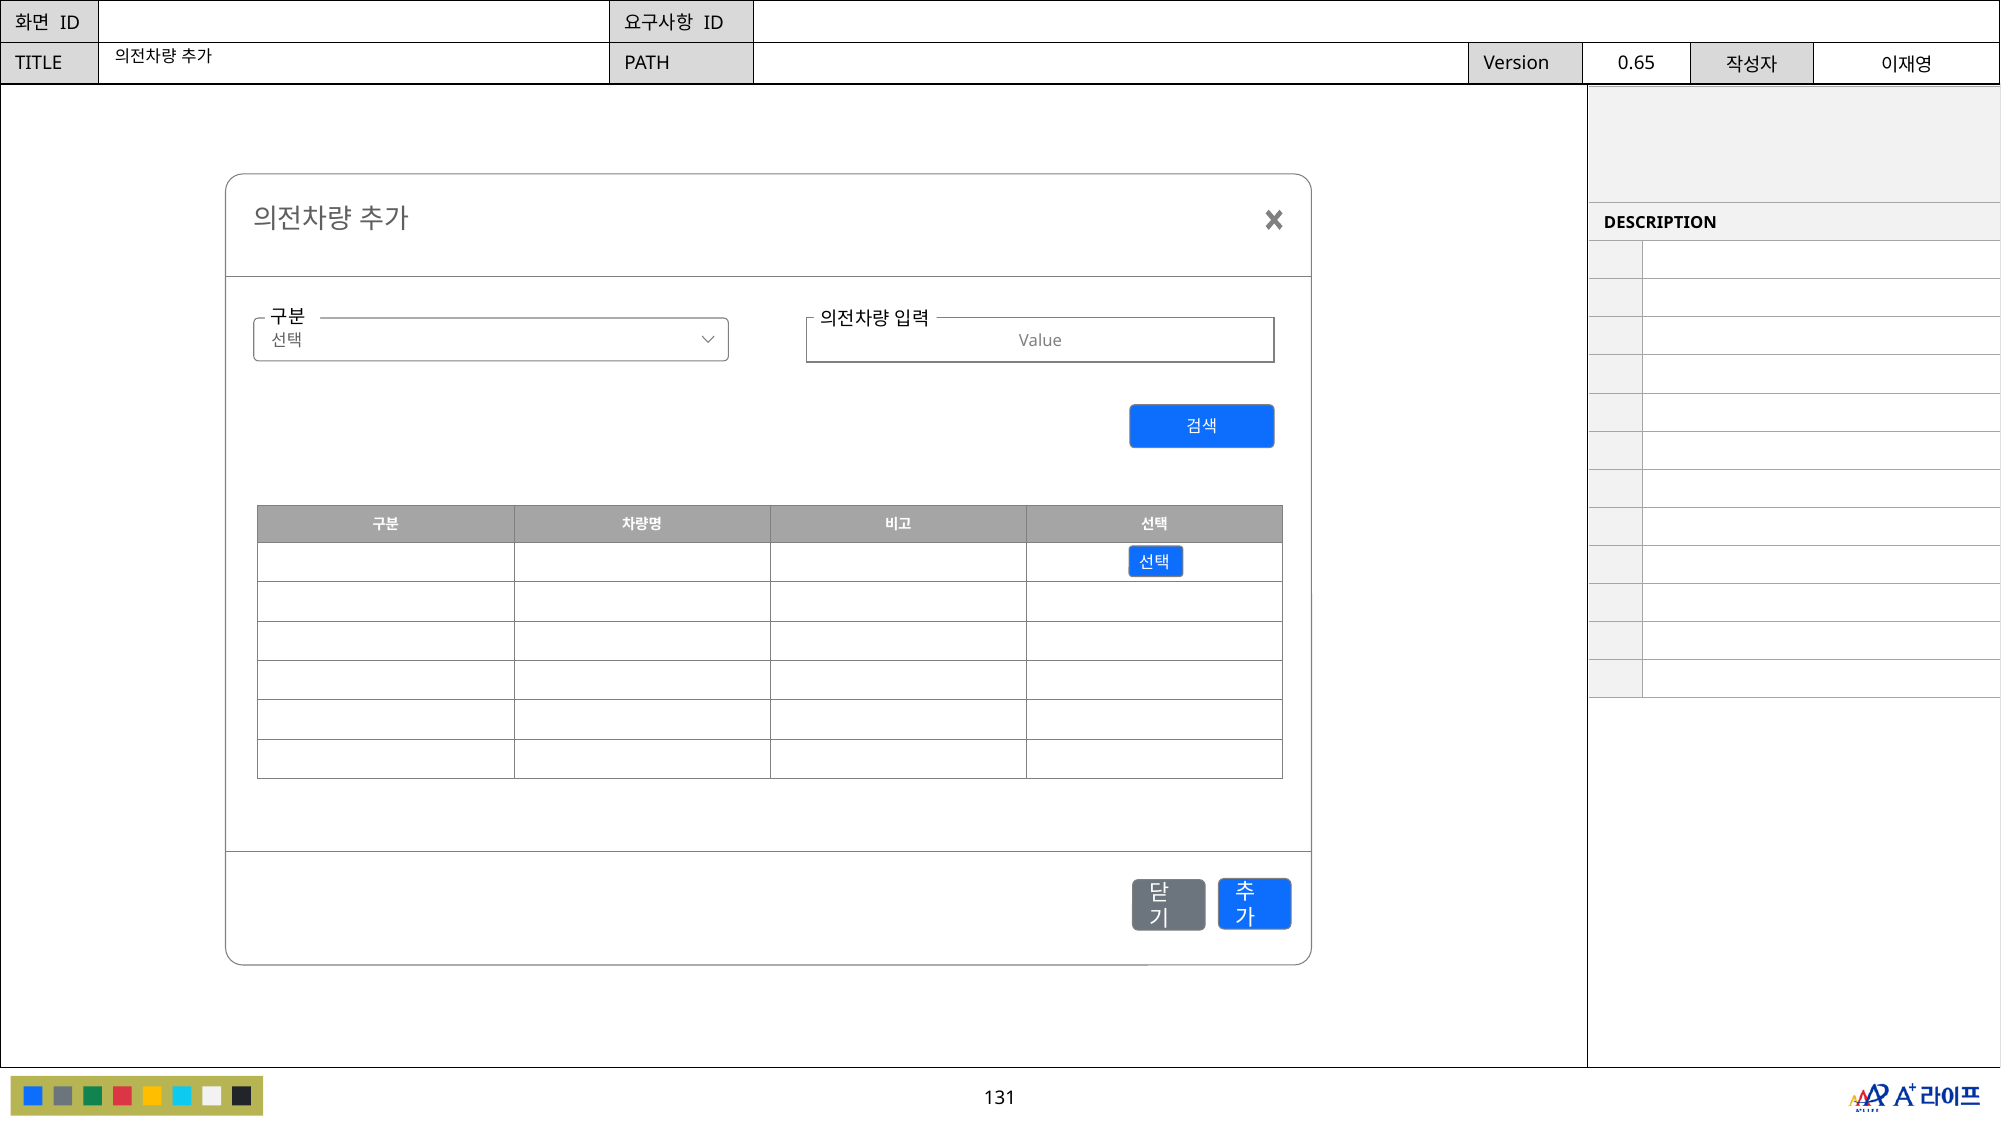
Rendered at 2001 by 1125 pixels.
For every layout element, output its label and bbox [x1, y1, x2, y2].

table_cell [1589, 394, 1642, 431]
table_cell [1589, 508, 1642, 545]
text_box [224, 172, 1313, 967]
table_cell [1589, 660, 1642, 697]
table_cell [1027, 661, 1282, 699]
table_cell [258, 622, 514, 660]
table_cell [1643, 470, 2000, 507]
table_cell [515, 661, 770, 699]
table_cell [1643, 660, 2000, 697]
table_cell [1643, 508, 2000, 545]
table_cell [1643, 546, 2000, 583]
table_cell [771, 582, 1026, 621]
table_cell [258, 740, 514, 778]
table_header [771, 506, 1026, 542]
table_cell [1643, 622, 2000, 659]
table_cell [771, 740, 1026, 778]
table_header [1589, 87, 2000, 202]
table_cell [515, 740, 770, 778]
table_cell [515, 582, 770, 621]
table_cell [1643, 584, 2000, 621]
table_cell [258, 543, 514, 581]
table_cell [771, 661, 1026, 699]
table_cell [258, 582, 514, 621]
table_cell [1027, 582, 1282, 621]
table_cell [258, 661, 514, 699]
list [99, 41, 607, 72]
table_header [1027, 506, 1282, 542]
table_cell [771, 622, 1026, 660]
table_cell [1589, 432, 1642, 469]
table_cell [515, 700, 770, 739]
table_cell [771, 700, 1026, 739]
table_cell [1027, 543, 1282, 581]
table_cell [515, 543, 770, 581]
table_cell [1589, 546, 1642, 583]
table_cell [771, 543, 1026, 581]
table_cell [1643, 279, 2000, 316]
table_cell [1589, 241, 1642, 278]
table_cell [1589, 279, 1642, 316]
table_cell [1589, 584, 1642, 621]
table_cell [1589, 470, 1642, 507]
table_cell [1589, 203, 2000, 240]
table_header [515, 506, 770, 542]
picture [1848, 1083, 1980, 1112]
table_cell [1643, 394, 2000, 431]
table_cell [1589, 317, 1642, 354]
table_cell [515, 622, 770, 660]
table_cell [1643, 241, 2000, 278]
table_cell [1643, 432, 2000, 469]
table_header [258, 506, 514, 542]
table_cell [258, 700, 514, 739]
table_cell [1027, 740, 1282, 778]
table_cell [1027, 622, 1282, 660]
table_cell [1643, 355, 2000, 393]
table_cell [1643, 317, 2000, 354]
table_cell [1027, 700, 1282, 739]
table_cell [1589, 355, 1642, 393]
table_cell [1589, 622, 1642, 659]
